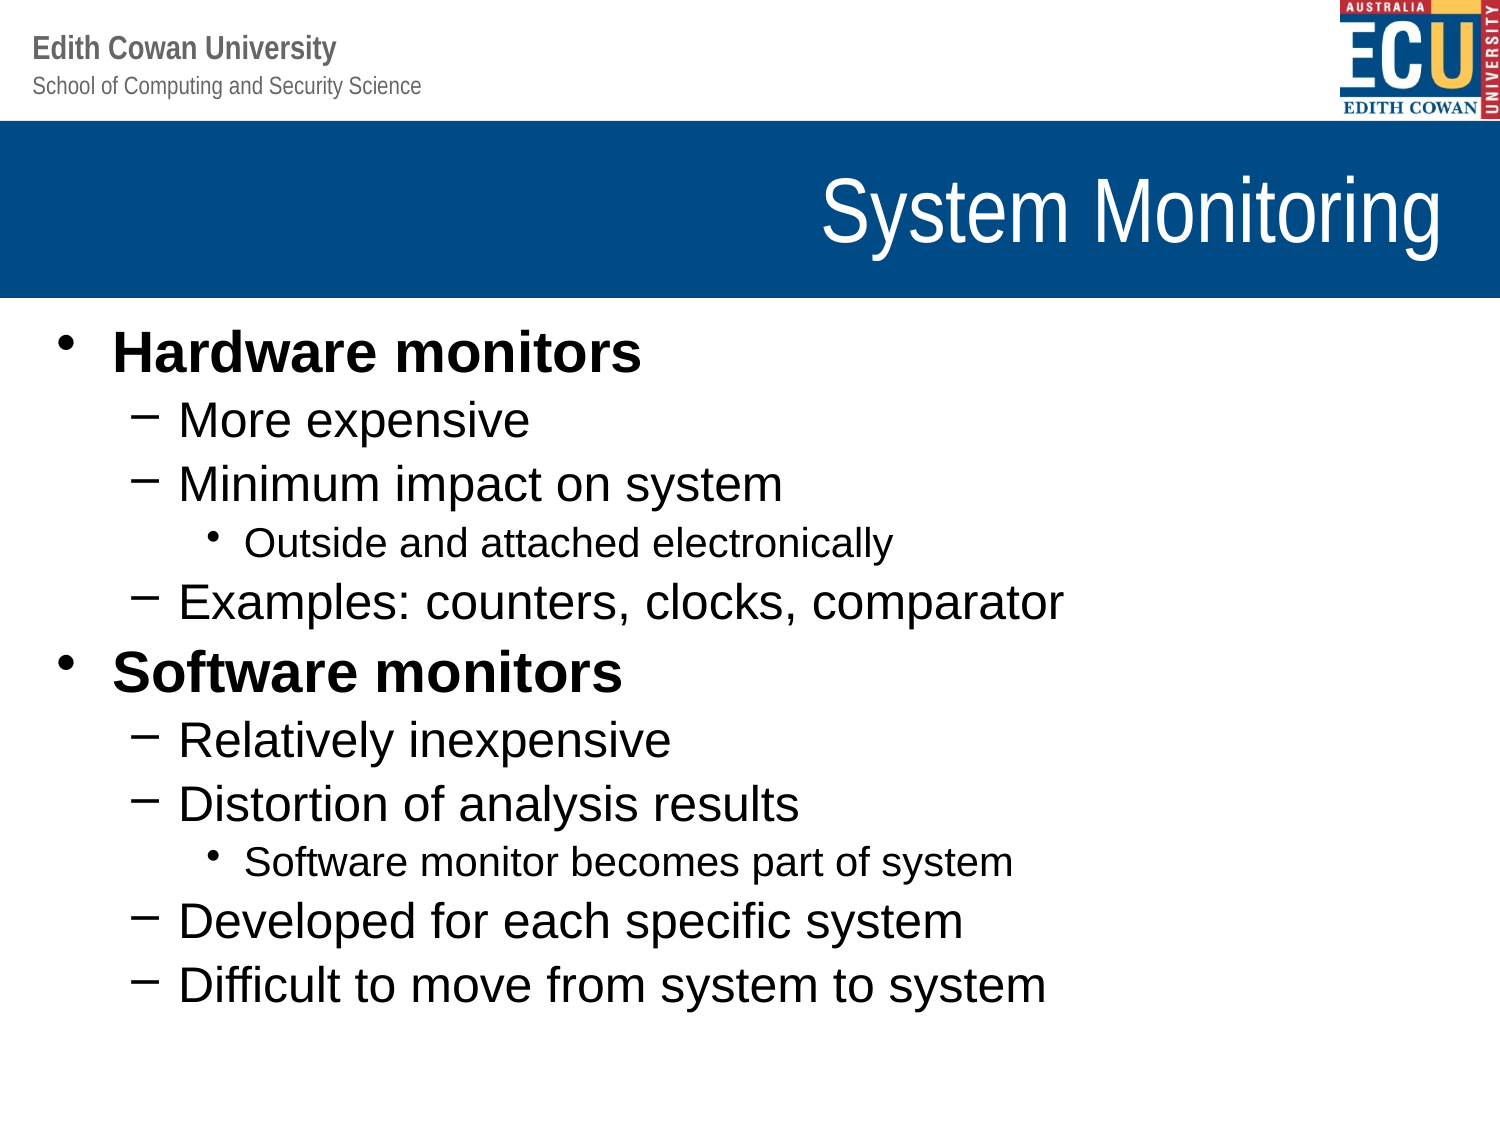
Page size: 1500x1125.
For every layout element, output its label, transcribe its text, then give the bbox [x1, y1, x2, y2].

title System Monitoring [40, 123, 1460, 289]
list Hardware monitors More expensive Minimum impact on system Outside and attached electronically Examples: counters, clocks, comparator Software monitors Relatively inexpensive Distortion of analysis results Software monitor becomes part of system Developed for each specific system Difficult to move from system to system [40, 314, 1460, 1083]
picture [1340, 0, 1500, 119]
